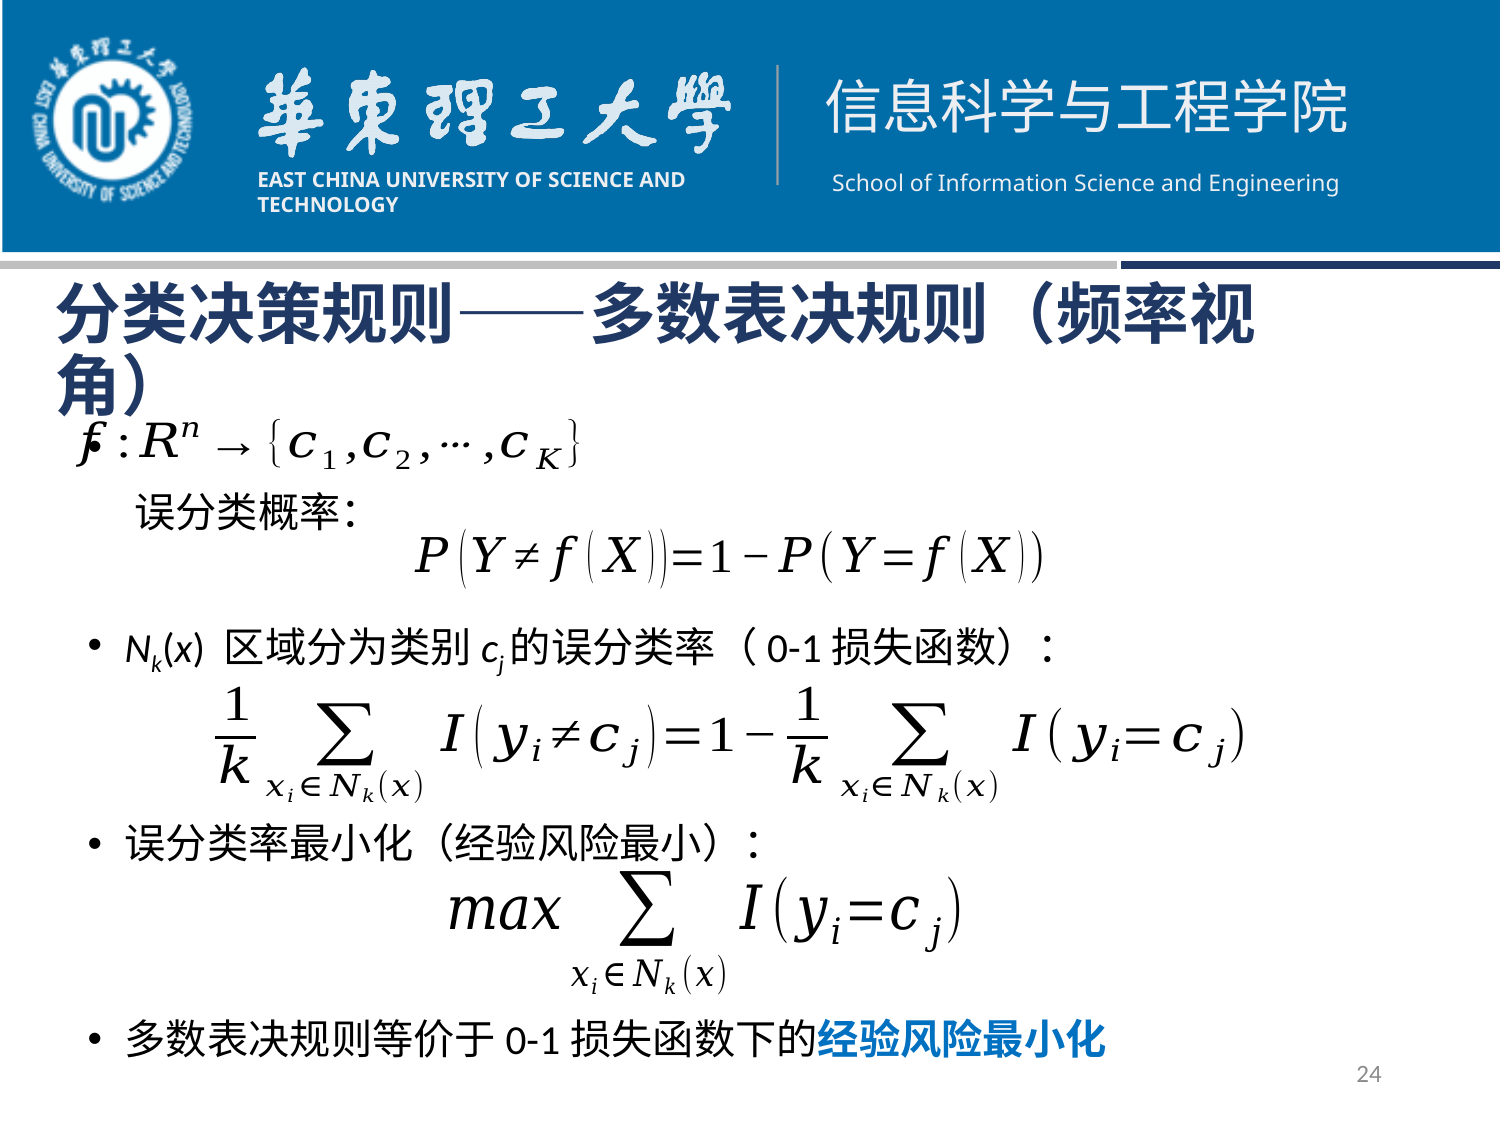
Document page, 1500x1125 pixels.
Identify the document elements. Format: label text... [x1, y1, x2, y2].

slide_number 24 [1059, 1042, 1397, 1103]
list 误分类概率： Nk(x) 区域分为类别cj的误分类率（0-1损失函数）： 误分类率最小化（经验风险最小）： 多数表决规则等价于0-1损失函数下的经验风险最小化 [72, 418, 1409, 1076]
picture [22, 32, 202, 214]
text_box 分类决策规则——多数表决规则（频率视角） [40, 271, 1334, 435]
